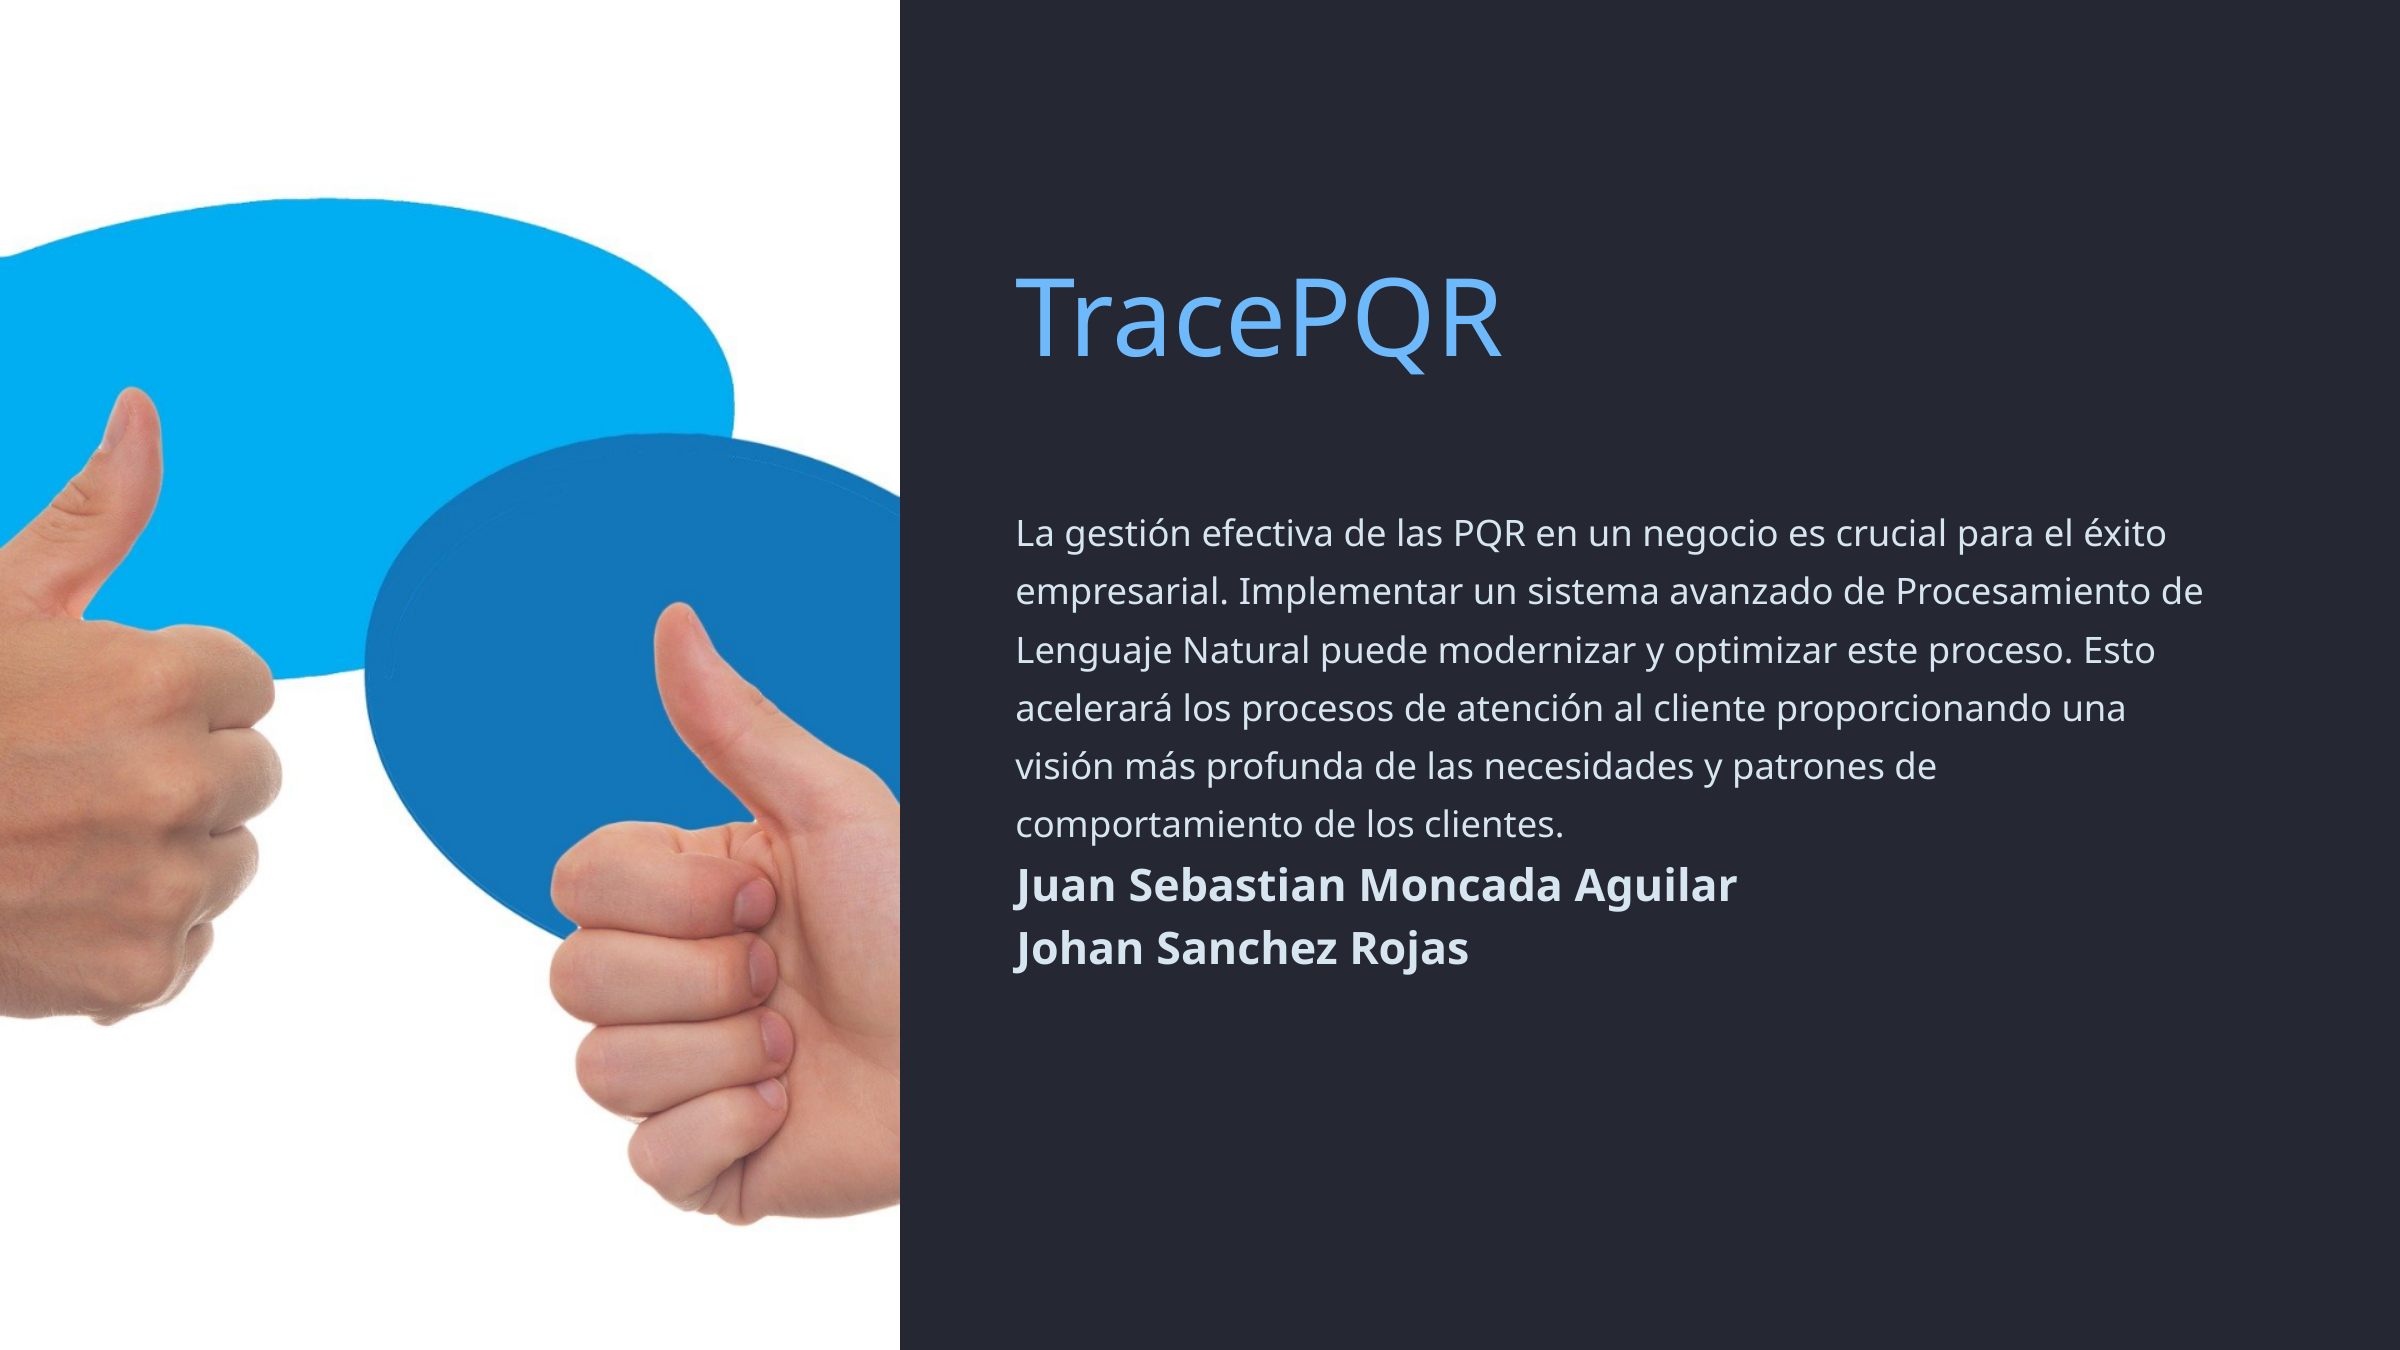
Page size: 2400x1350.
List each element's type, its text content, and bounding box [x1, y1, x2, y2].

picture [0, 0, 900, 1350]
text_box TracePQR [1000, 234, 2226, 487]
text_box La gestión efectiva de las PQR en un negocio es crucial para el éxito empresarial. Implementar un sistema avanzado de Procesamiento de Lenguaje Natural puede modernizar y optimizar este proceso. Esto acelerará los procesos de atención al cliente proporcionando una visión más profunda de las necesidades y patrones de comportamiento de los clientes. [1000, 487, 2228, 780]
text_box [900, 0, 2400, 1350]
text_box Juan Sebastian Moncada Aguilar Johan Sanchez Rojas [1001, 838, 1697, 903]
